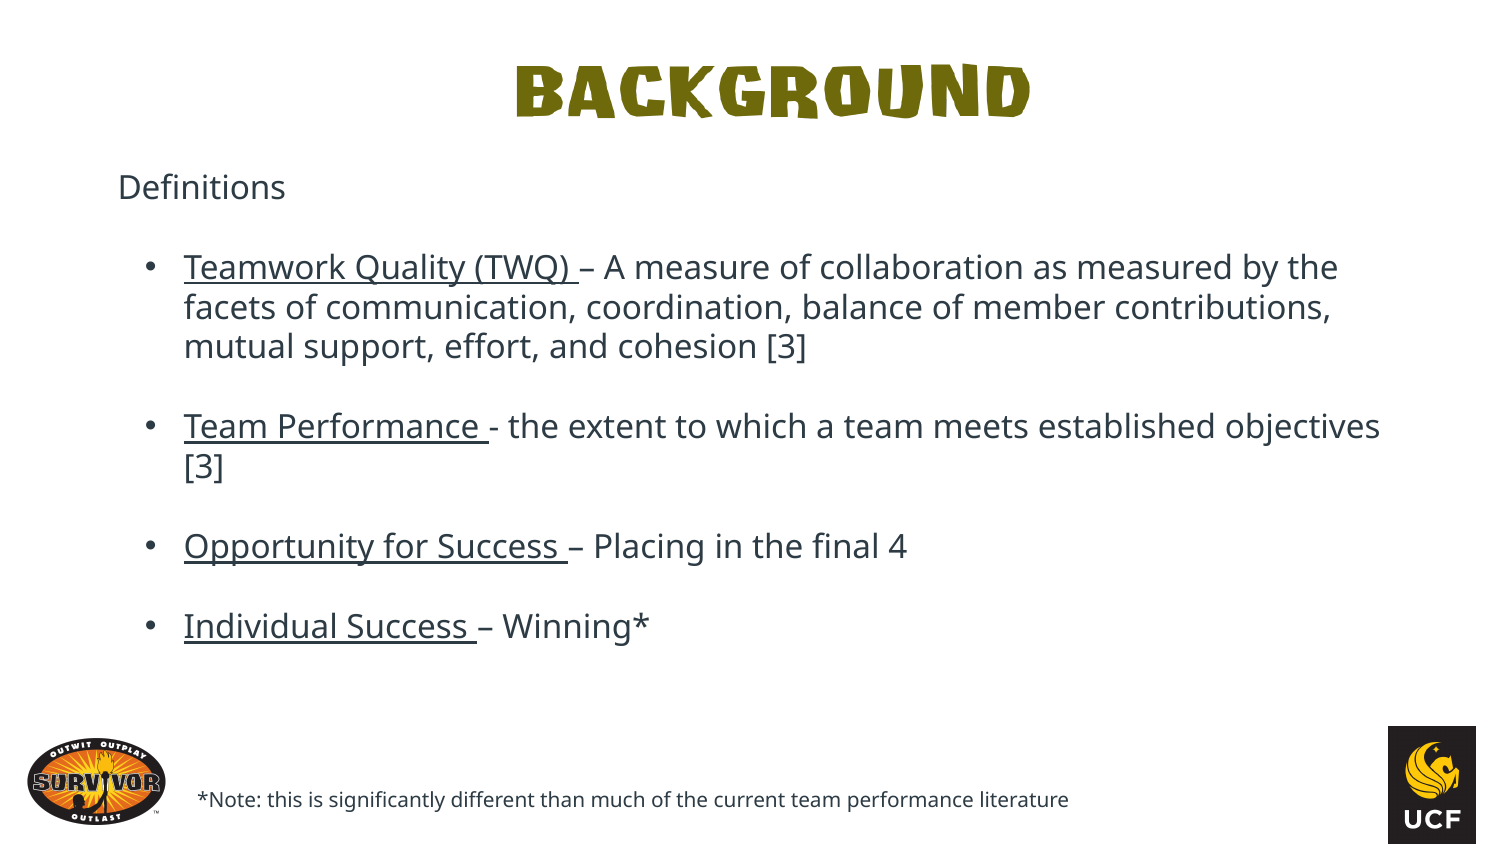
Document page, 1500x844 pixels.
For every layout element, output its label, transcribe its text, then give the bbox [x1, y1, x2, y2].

picture [1388, 726, 1476, 844]
text_box *Note: this is significantly different than much of the current team performance literature [182, 779, 1112, 820]
picture [24, 733, 169, 830]
picture [516, 63, 1031, 119]
text_box Definitions Teamwork Quality (TWQ) – A measure of collaboration as measured by the facets of communication, coordination, balance of member contributions, mutual support, effort, and cohesion [3] Team Performance - the extent to which a team meets established objectives [3] Opportunity for Success – Placing in the final 4 Individual Success – Winning* [102, 118, 1445, 693]
